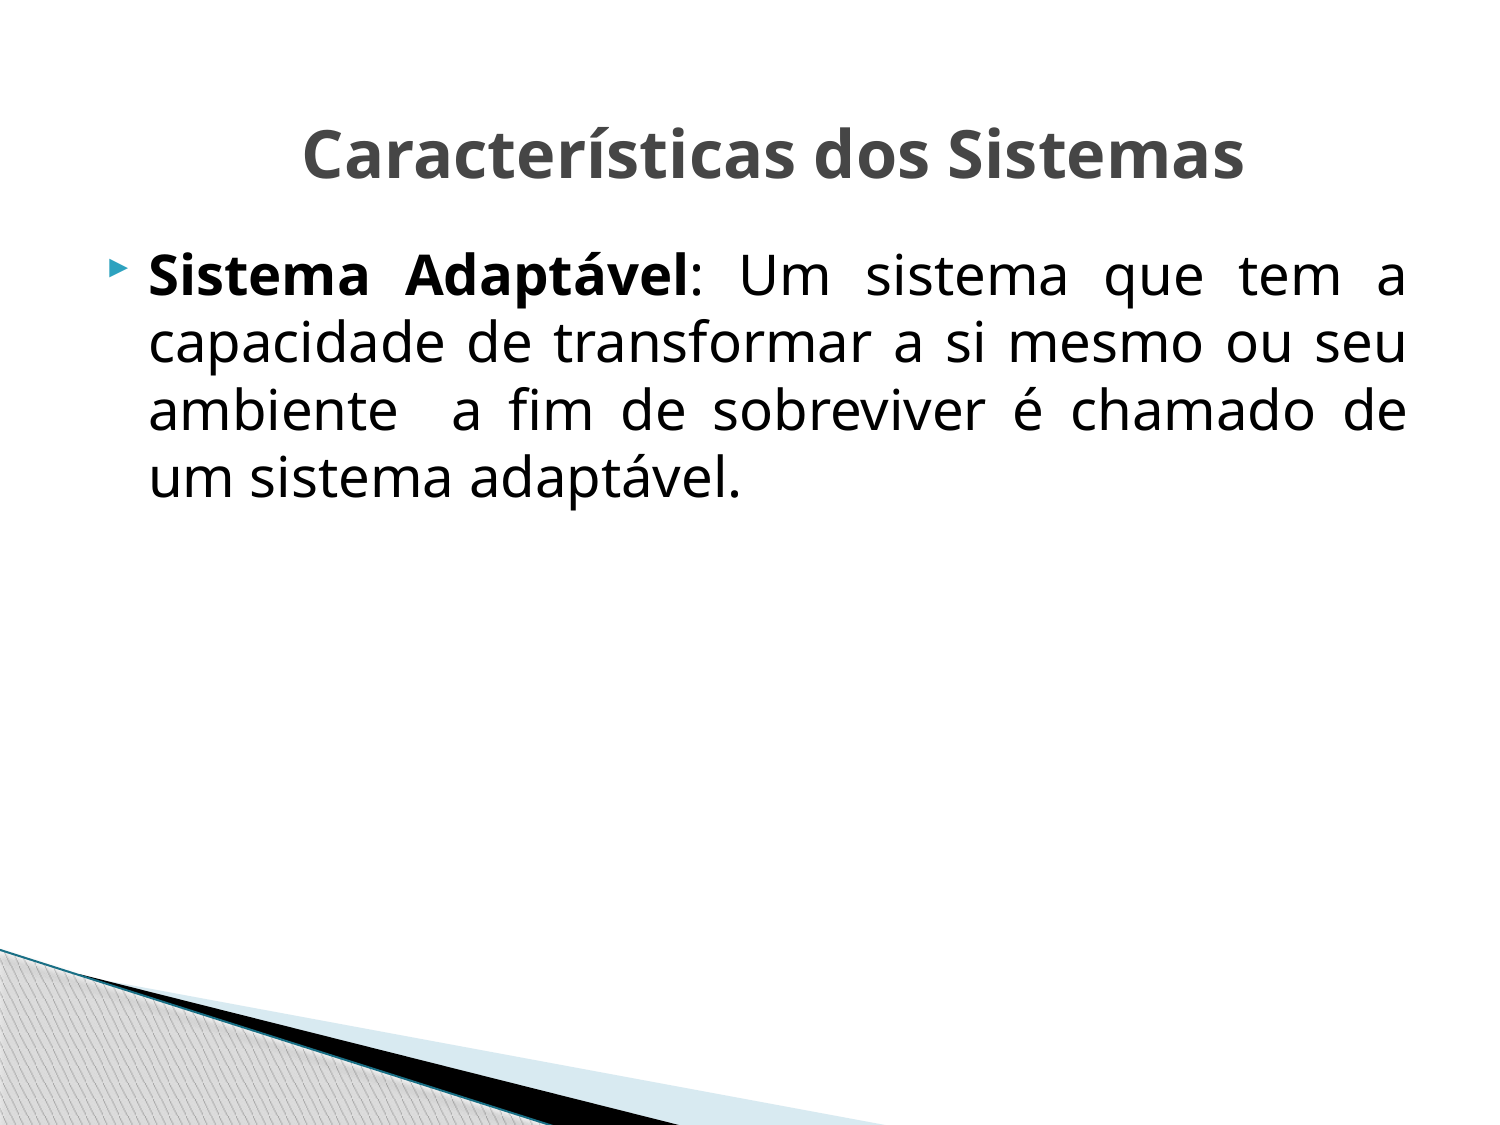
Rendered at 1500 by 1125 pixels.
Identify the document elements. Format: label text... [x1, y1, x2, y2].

list Sistema Adaptável: Um sistema que tem a capacidade de transformar a si mesmo ou seu ambiente a fim de sobreviver é chamado de um sistema adaptável. [73, 231, 1424, 1047]
title Características dos Sistemas [101, 84, 1447, 220]
